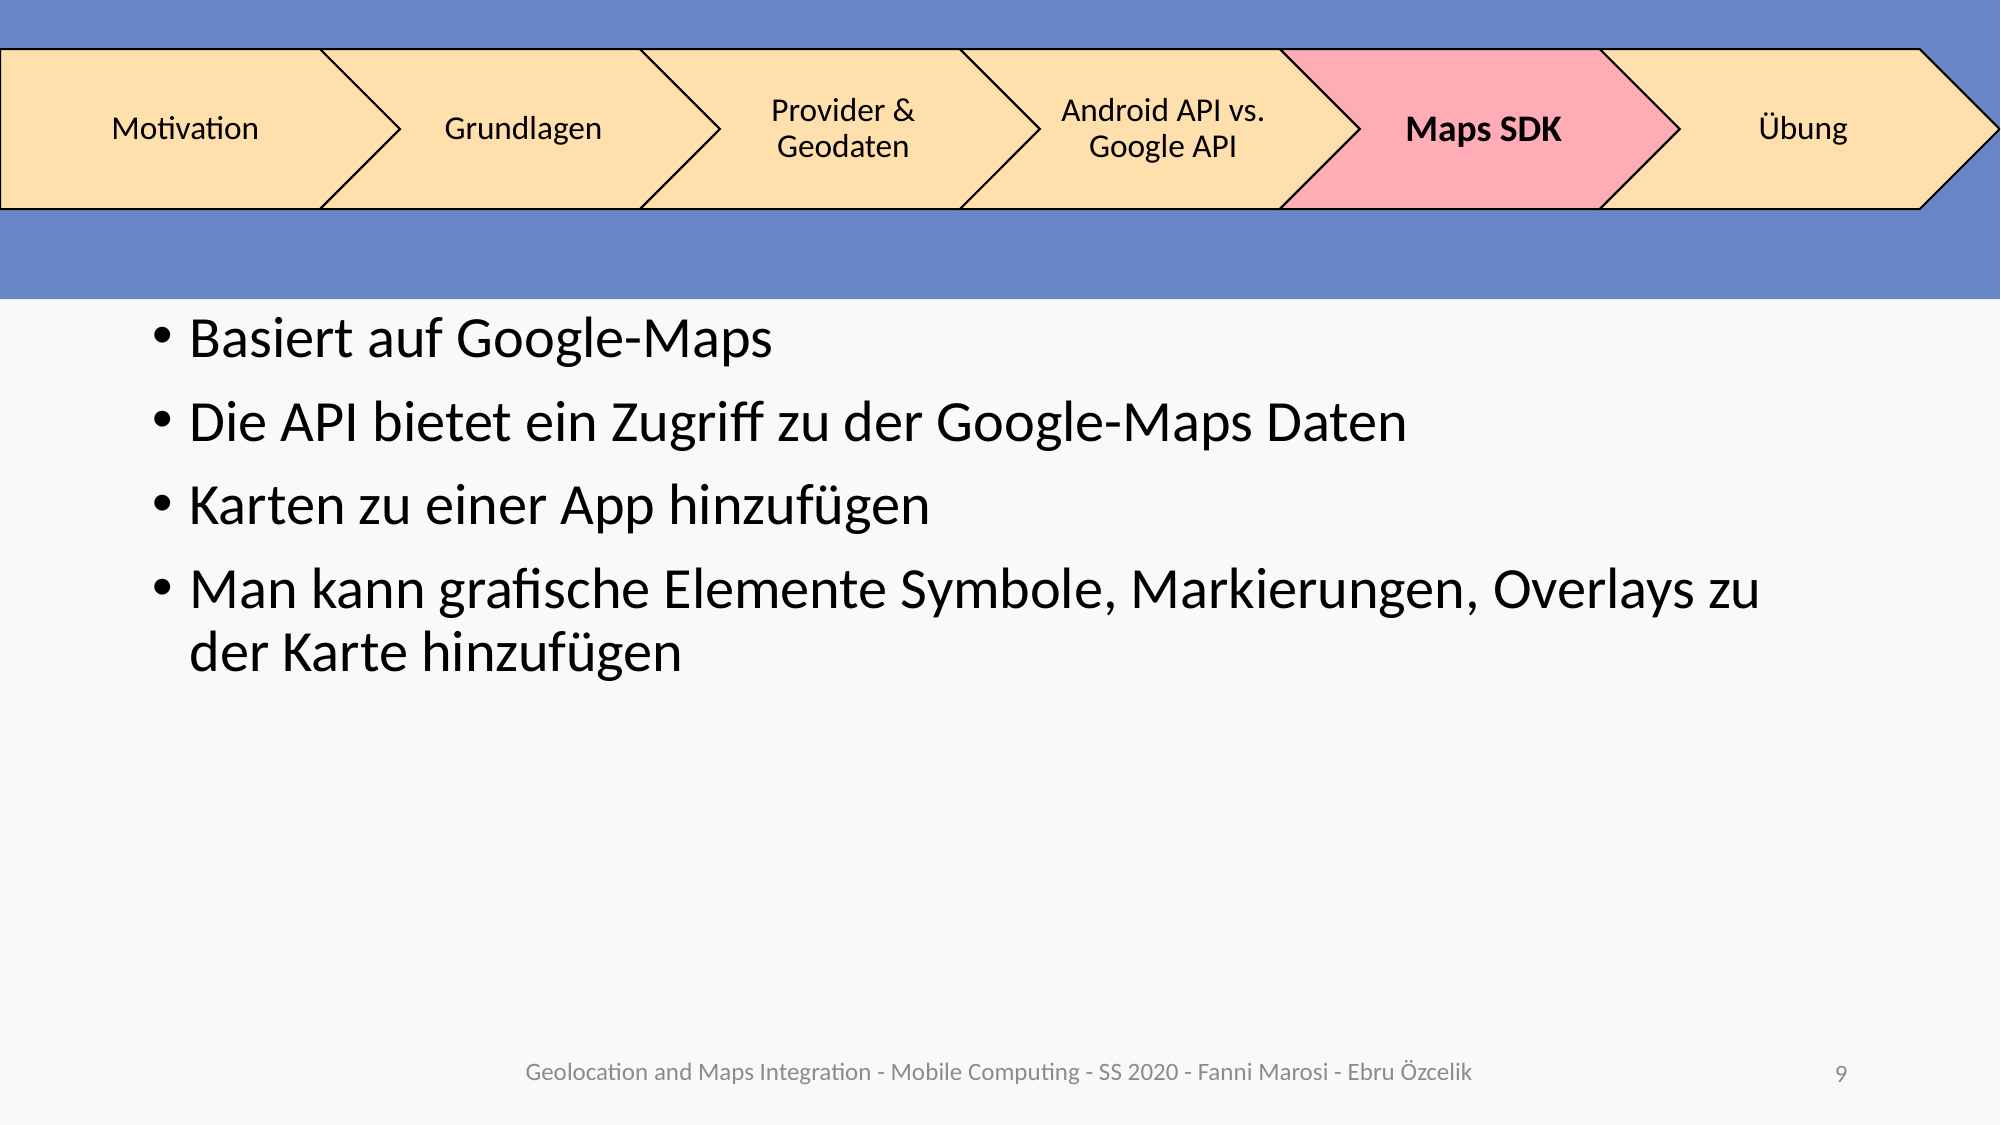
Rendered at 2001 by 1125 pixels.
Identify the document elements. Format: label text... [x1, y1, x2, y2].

slide_number 9 [1412, 1042, 1863, 1103]
list Basiert auf Google-Maps Die API bietet ein Zugriff zu der Google-Maps Daten Karten zu einer App hinzufügen Man kann grafische Elemente Symbole, Markierungen, Overlays zu der Karte hinzufügen [137, 299, 1863, 1014]
footer Geolocation and Maps Integration - Mobile Computing - SS 2020 - Fanni Marosi - Ebru Özcelik [473, 1040, 1527, 1101]
